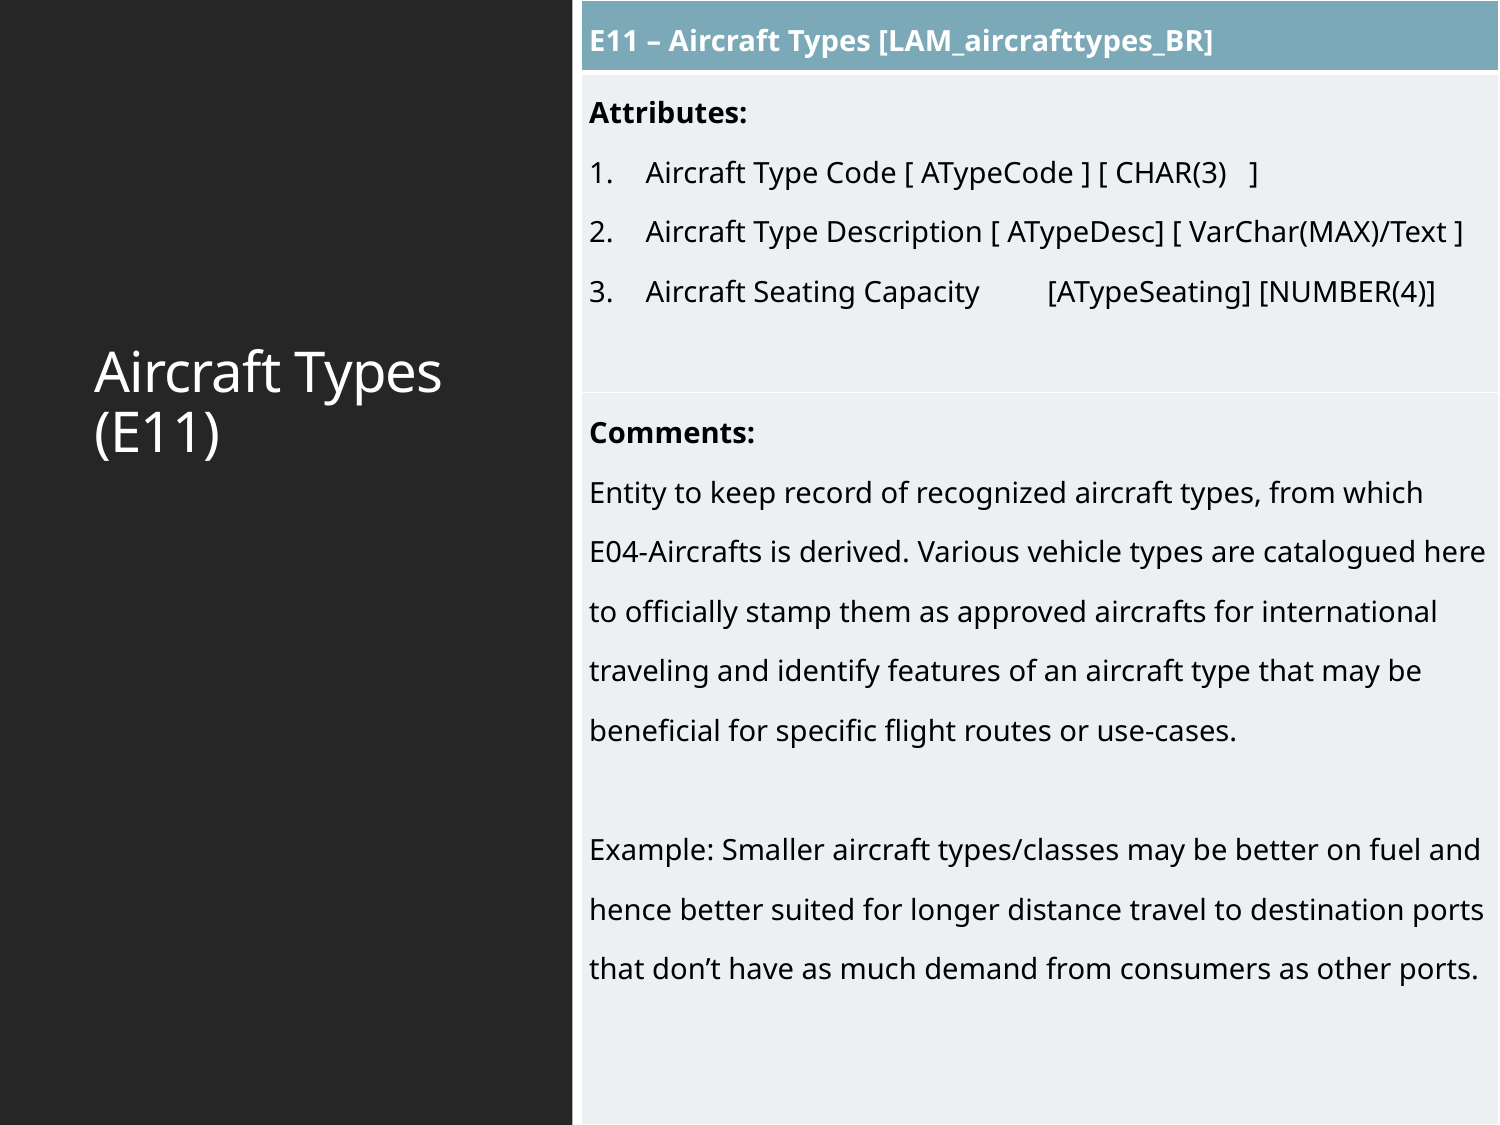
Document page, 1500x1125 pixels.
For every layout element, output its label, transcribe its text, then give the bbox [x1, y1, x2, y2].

table_header E11 – Aircraft Types [LAM_aircrafttypes_BR] [582, 1, 1498, 70]
title Aircraft Types (E11) [79, 128, 512, 473]
table_cell Attributes: Aircraft Type Code [ ATypeCode ] [ CHAR(3) ] Aircraft Type Description [ ATypeDesc] [ VarChar(MAX)/Text ] Aircraft Seating Capacity [ATypeSeating] [NUMBER(4)] [582, 75, 1498, 392]
text_box [1404, 226, 1439, 262]
table_cell Comments: Entity to keep record of recognized aircraft types, from which E04-Aircrafts is derived. Various vehicle types are catalogued here to officially stamp them as approved aircrafts for international traveling and identify features of an aircraft type that may be beneficial for specific flight routes or use-cases. Example: Smaller aircraft types/classes may be better on fuel and hence better suited for longer distance travel to destination ports that don’t have as much demand from consumers as other ports. [582, 393, 1498, 1124]
